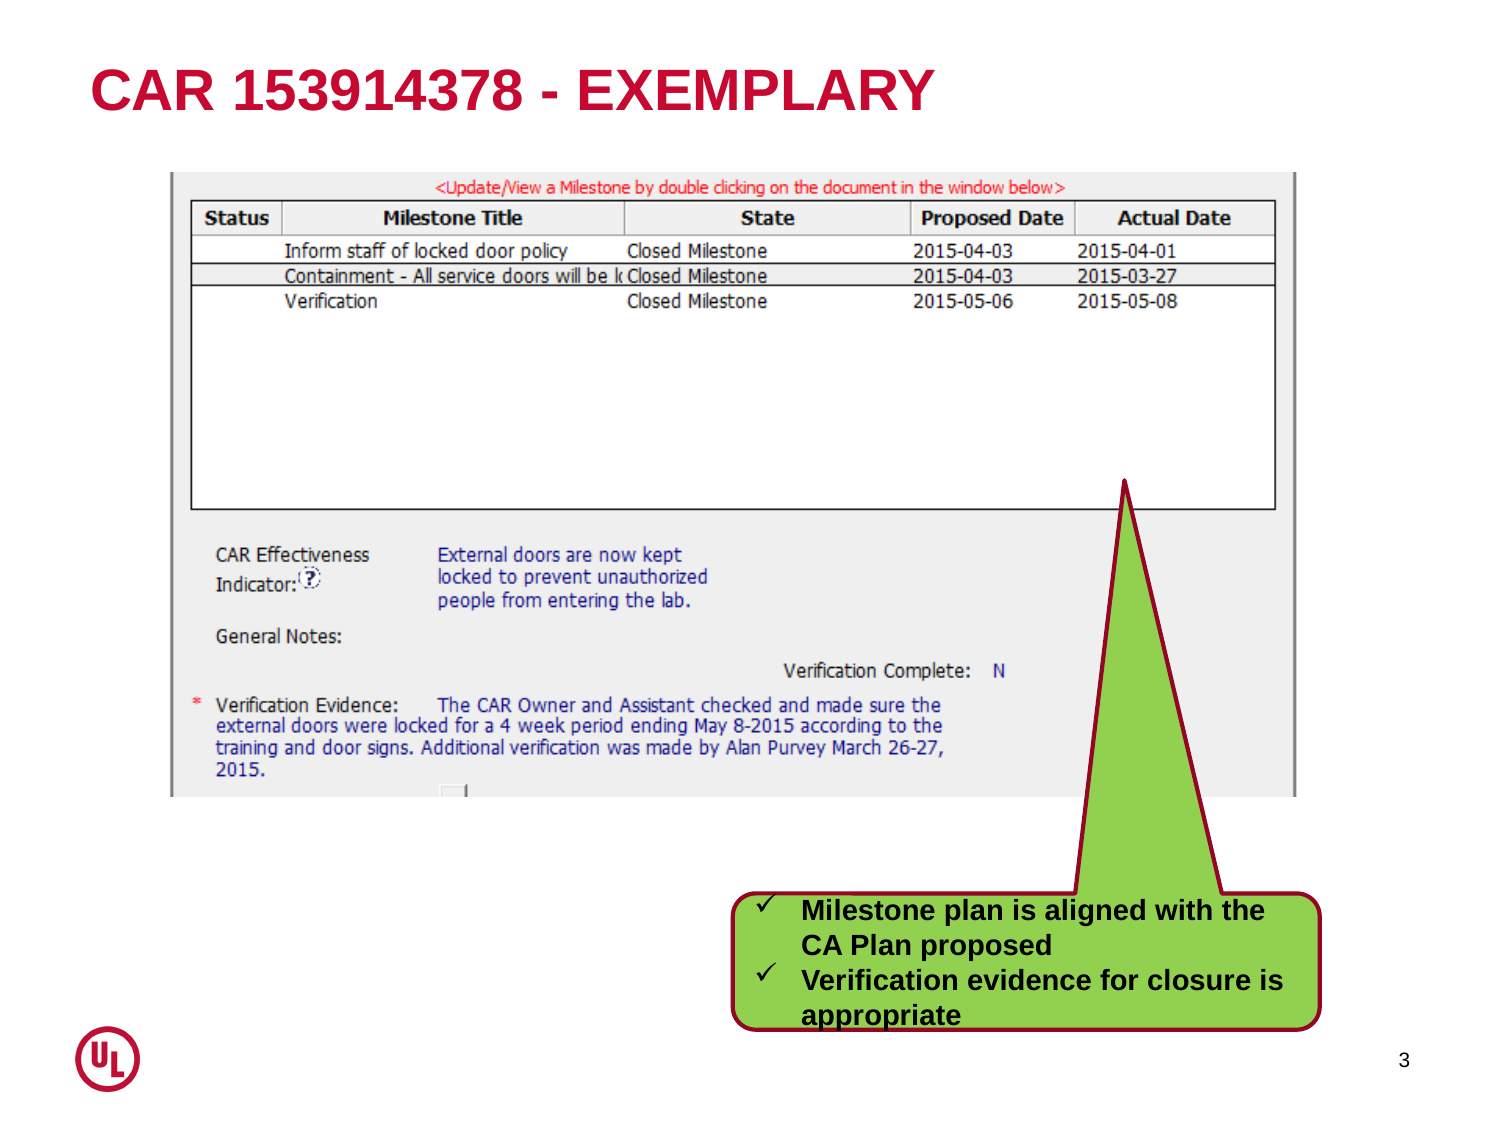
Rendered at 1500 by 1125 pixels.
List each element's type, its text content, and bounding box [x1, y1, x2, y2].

picture [75, 1026, 140, 1092]
title CAR 153914378 - EXEMPLARY [75, 45, 1425, 150]
picture [122, 172, 1320, 797]
text_box Milestone plan is aligned with the CA Plan proposed Verification evidence for closure is appropriate [730, 804, 1322, 1032]
slide_number 3 [1319, 1029, 1425, 1090]
